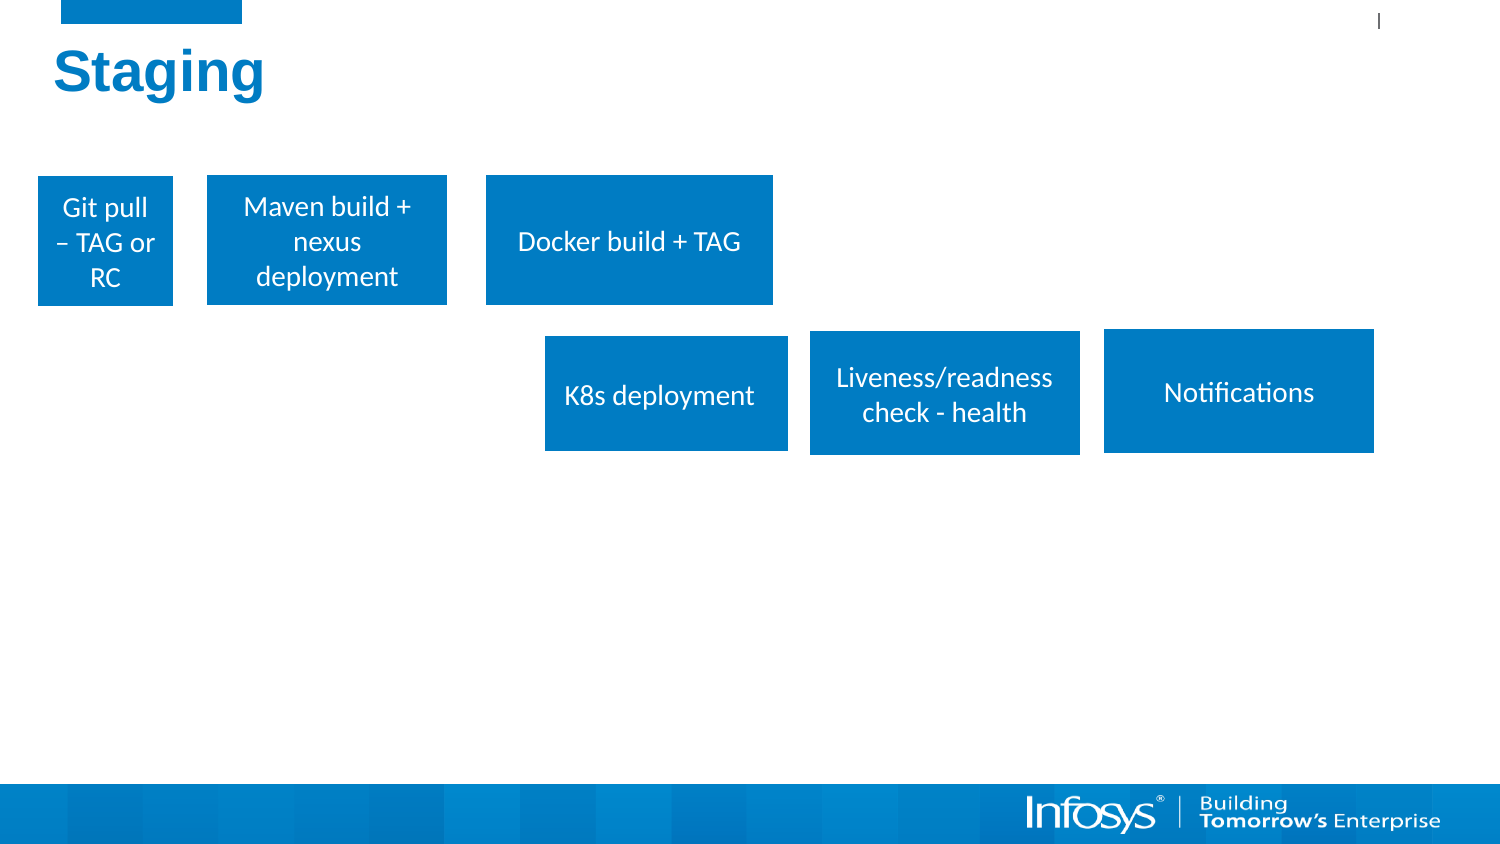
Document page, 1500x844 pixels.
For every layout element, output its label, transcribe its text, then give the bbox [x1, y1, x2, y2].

text_box Liveness/readness check - health [810, 331, 1080, 455]
text_box Git pull – TAG or RC [38, 176, 173, 306]
text_box Maven build + nexus deployment [207, 175, 447, 305]
picture [0, 775, 1500, 844]
title Staging [38, 23, 1463, 112]
text_box Notifications [1104, 329, 1374, 453]
text_box K8s deployment [545, 336, 788, 451]
text_box Docker build + TAG [486, 175, 773, 305]
